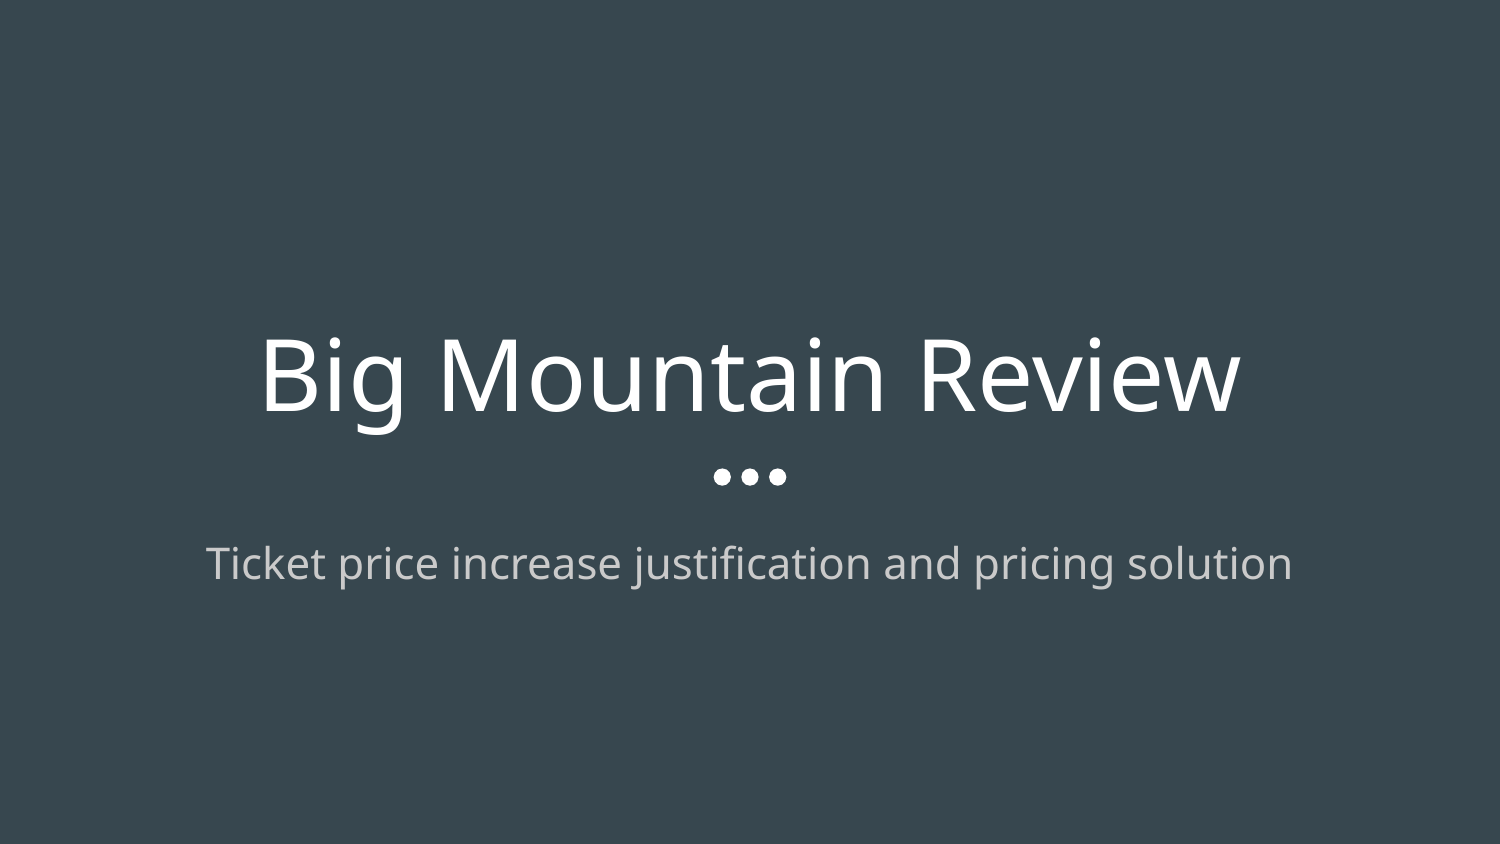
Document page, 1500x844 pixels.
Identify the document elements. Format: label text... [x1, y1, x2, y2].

title Big Mountain Review [110, 162, 1390, 447]
subtitle Ticket price increase justification and pricing solution [110, 520, 1390, 651]
